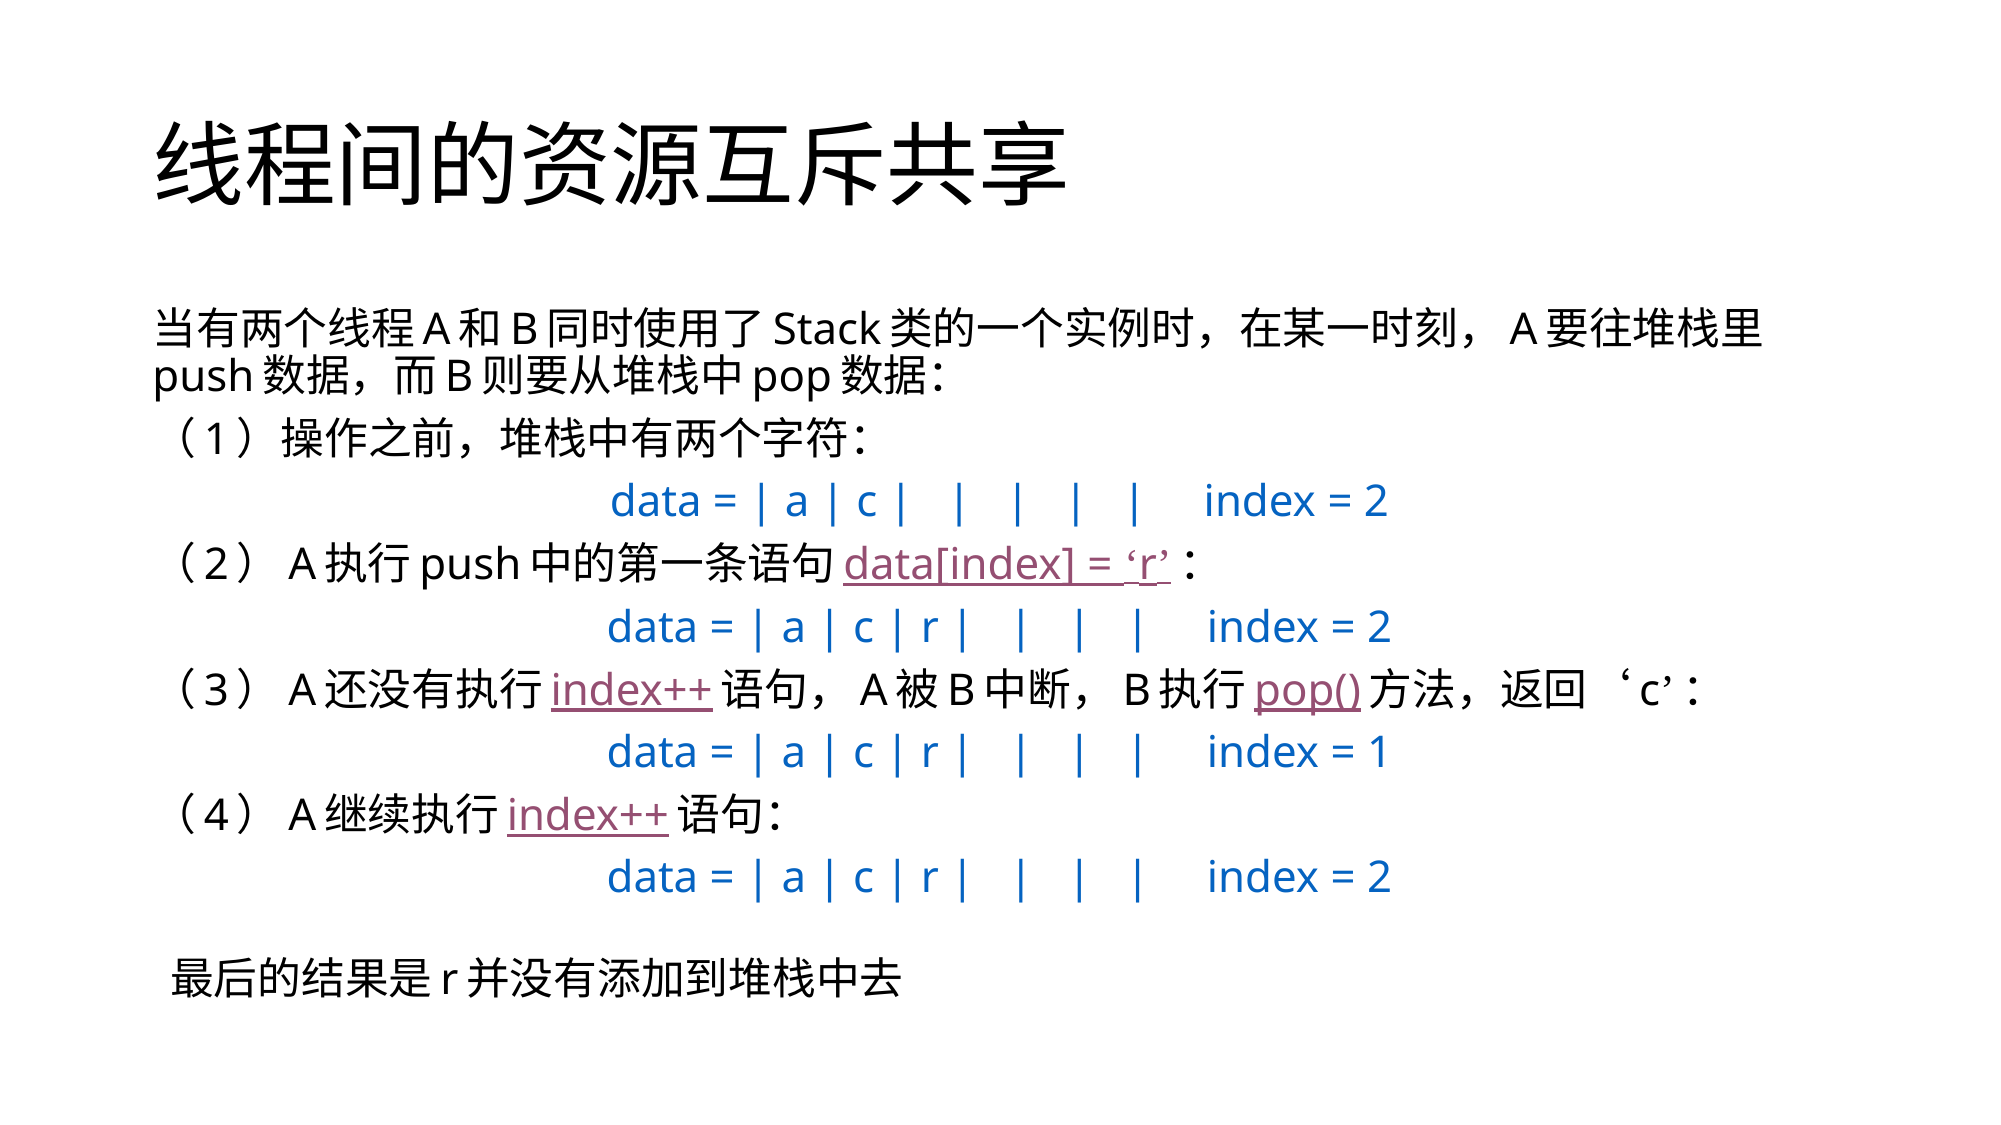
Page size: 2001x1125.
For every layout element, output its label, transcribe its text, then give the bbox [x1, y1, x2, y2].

list 当有两个线程A和B同时使用了Stack类的一个实例时，在某一时刻，A要往堆栈里push数据，而B则要从堆栈中pop数据： （1）操作之前，堆栈中有两个字符： data = | a | c | | | | | index = 2 （2）A执行push中的第一条语句data[index] = ‘r’： data = | a | c | r | | | | index = 2 （3）A还没有执行index++语句，A被B中断，B执行pop()方法，返回‘c’： data = | a | c | r | | | | index = 1 （4）A继续执行index++语句： data = | a | c | r | | | | index = 2 最后的结果是r并没有添加到堆栈中去 [137, 299, 1863, 1014]
title 线程间的资源互斥共享 [137, 59, 1863, 278]
